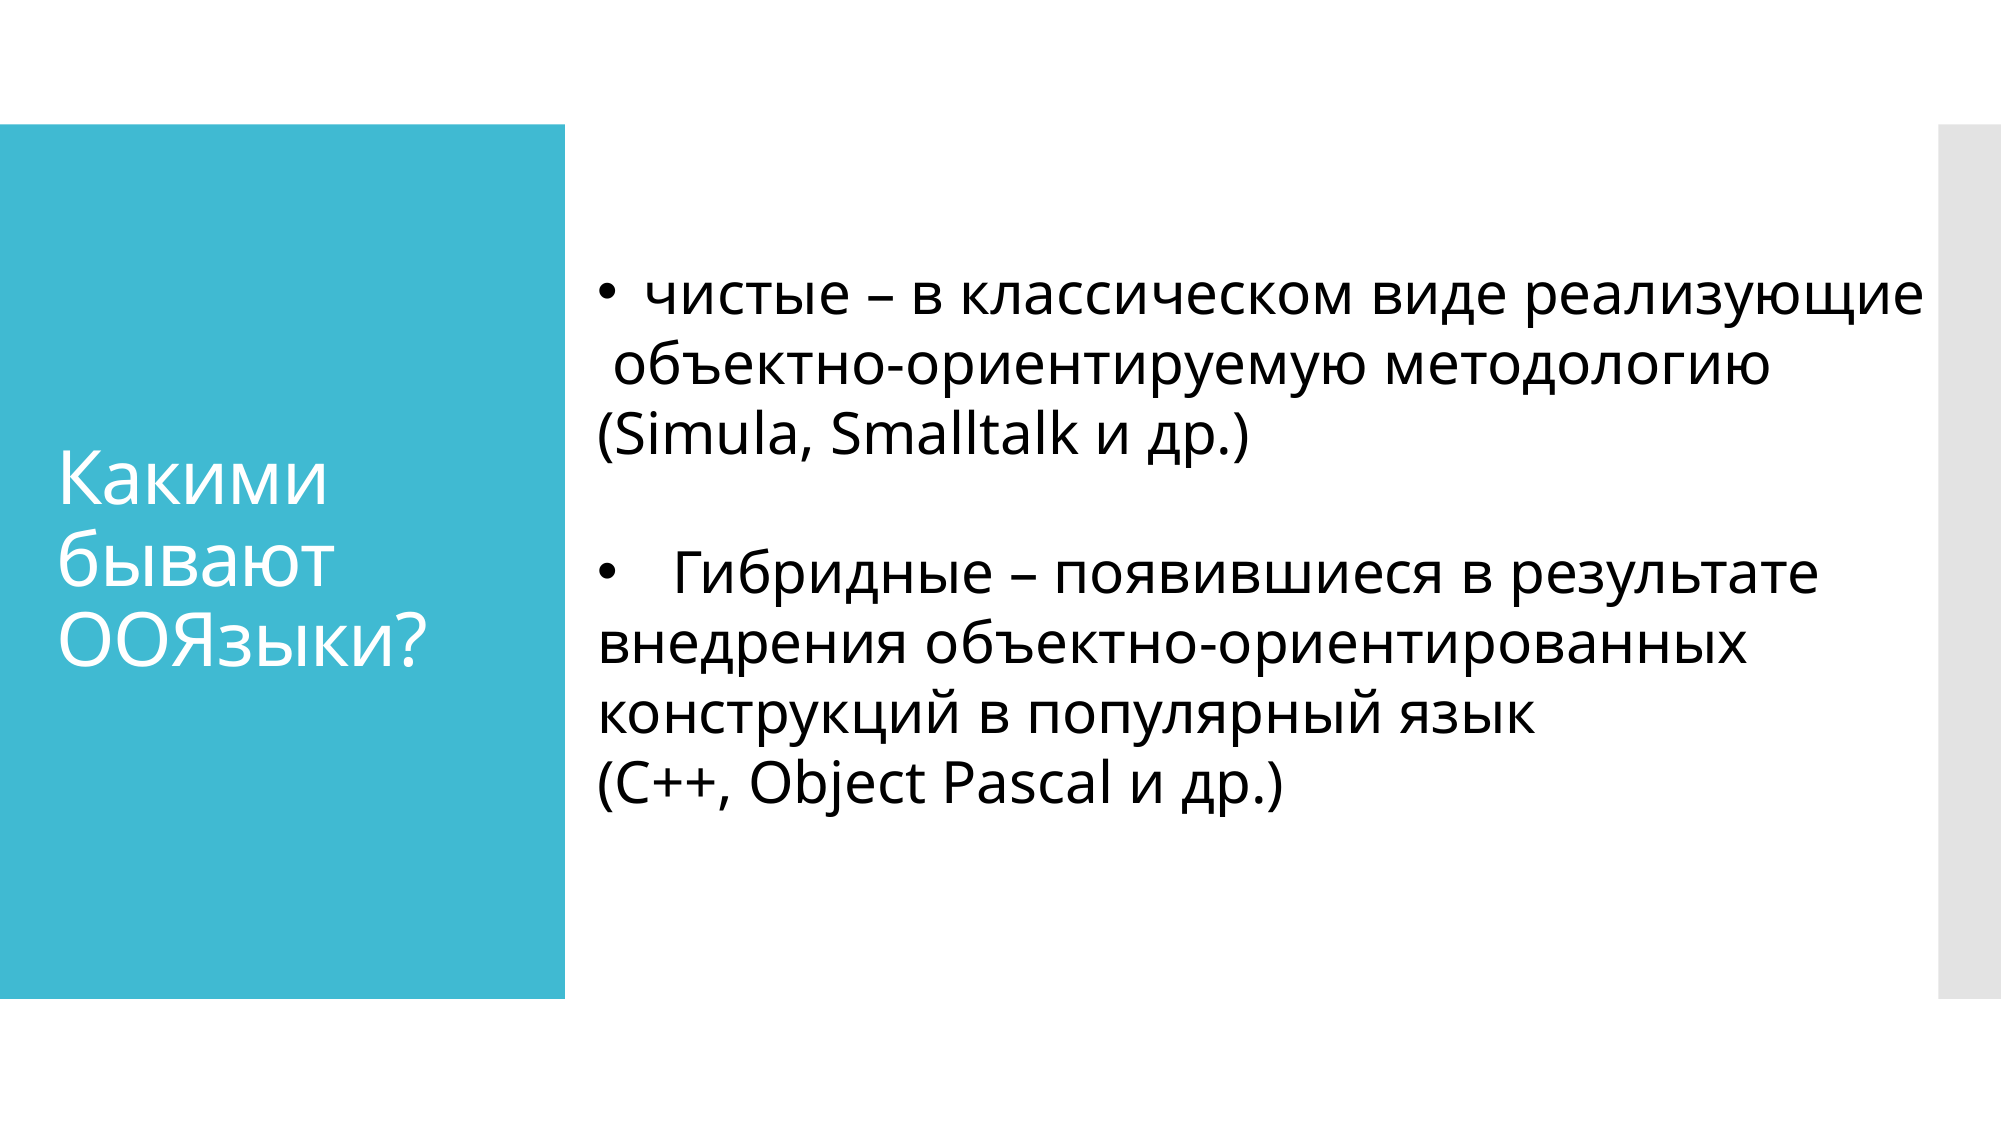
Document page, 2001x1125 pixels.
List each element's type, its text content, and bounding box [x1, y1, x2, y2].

title Какими бывают ООЯзыки? [41, 184, 525, 940]
text_box чистые – в классическом виде реализующие объектно-ориентируемую методологию (Simula, Smalltalk и др.) Гибридные – появившиеся в результате внедрения объектно-ориентированных конструкций в популярный язык (С++, Object Pascal и др.) [582, 248, 1956, 893]
